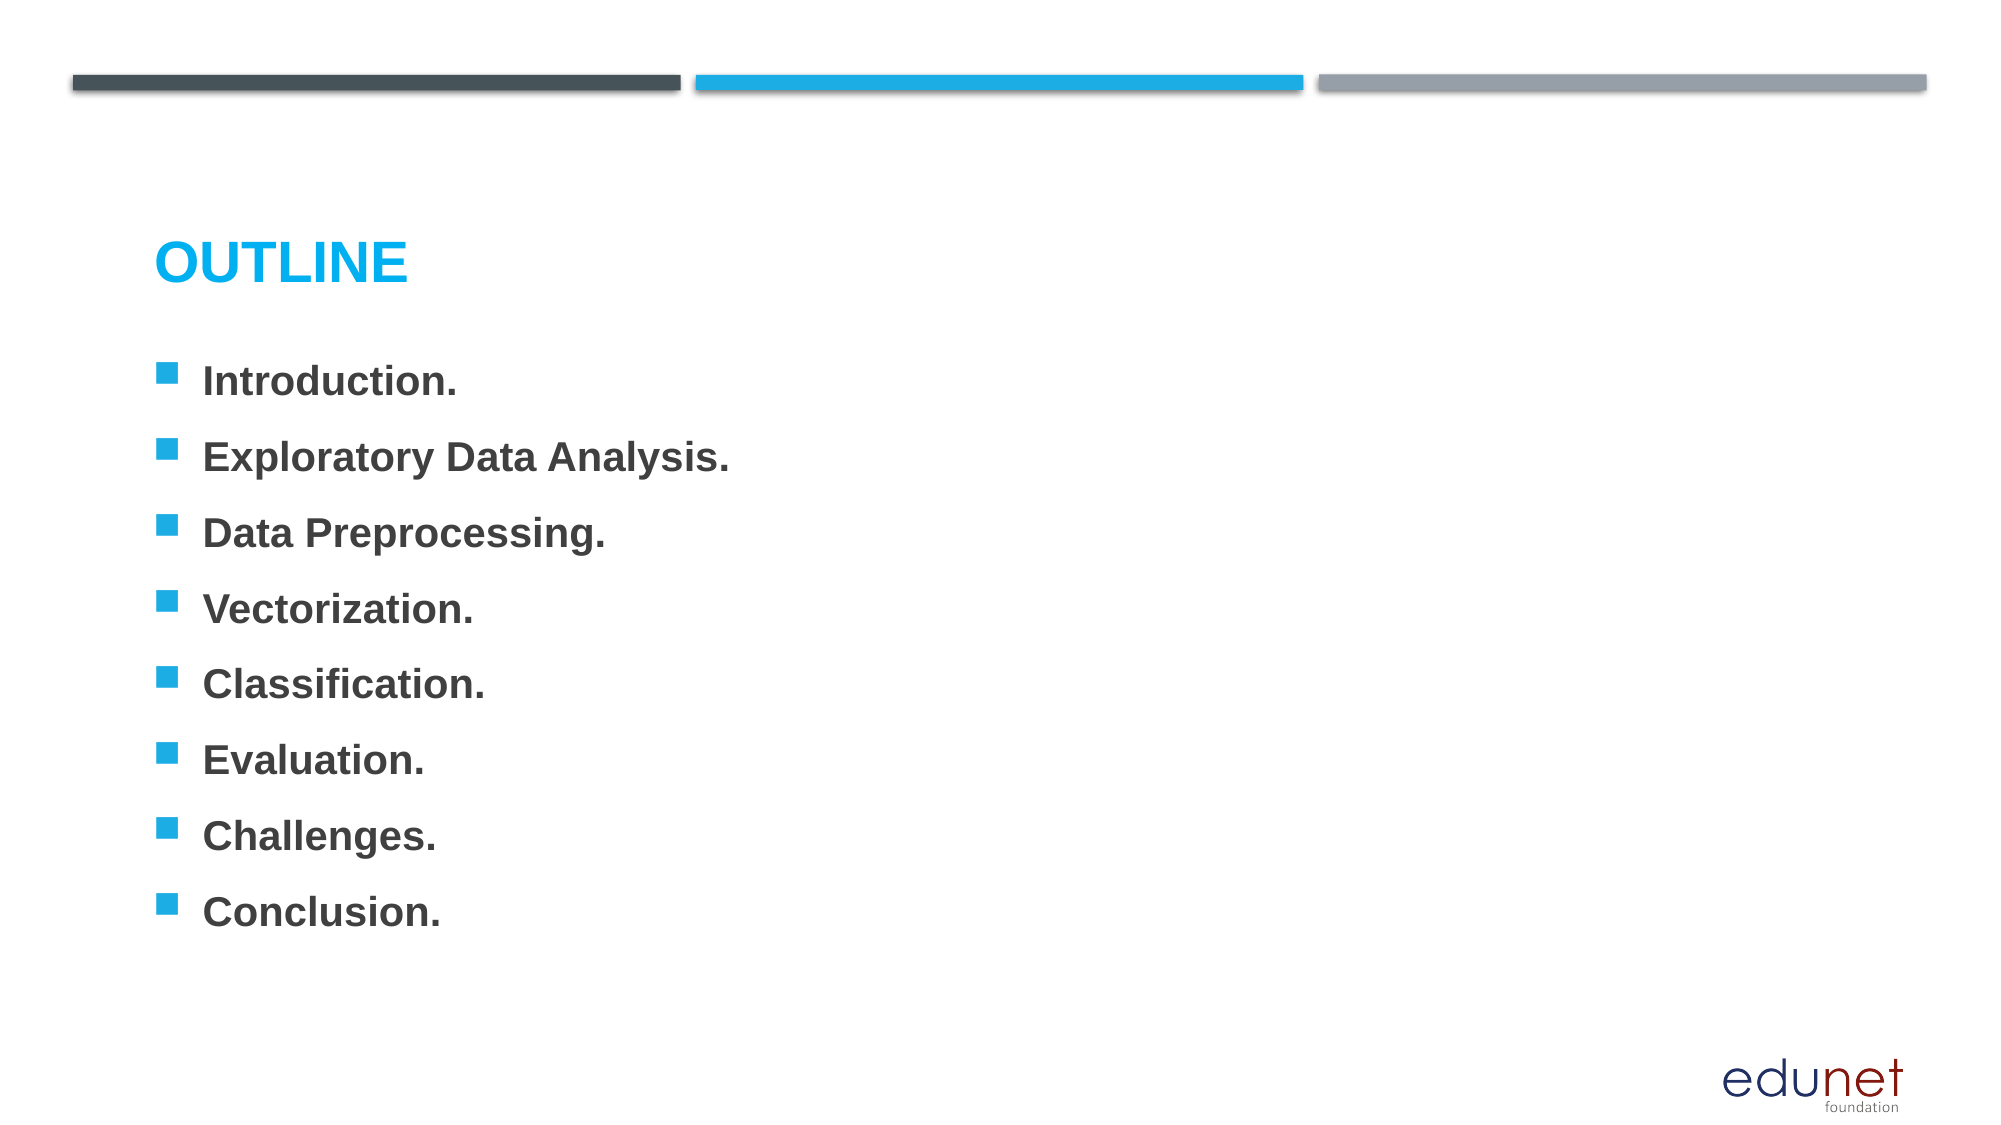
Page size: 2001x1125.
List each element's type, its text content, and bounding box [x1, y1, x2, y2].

list Introduction. Exploratory Data Analysis. Data Preprocessing. Vectorization. Classification. Evaluation. Challenges. Conclusion. [137, 265, 1945, 1125]
title OUTLINE [139, 91, 1865, 265]
